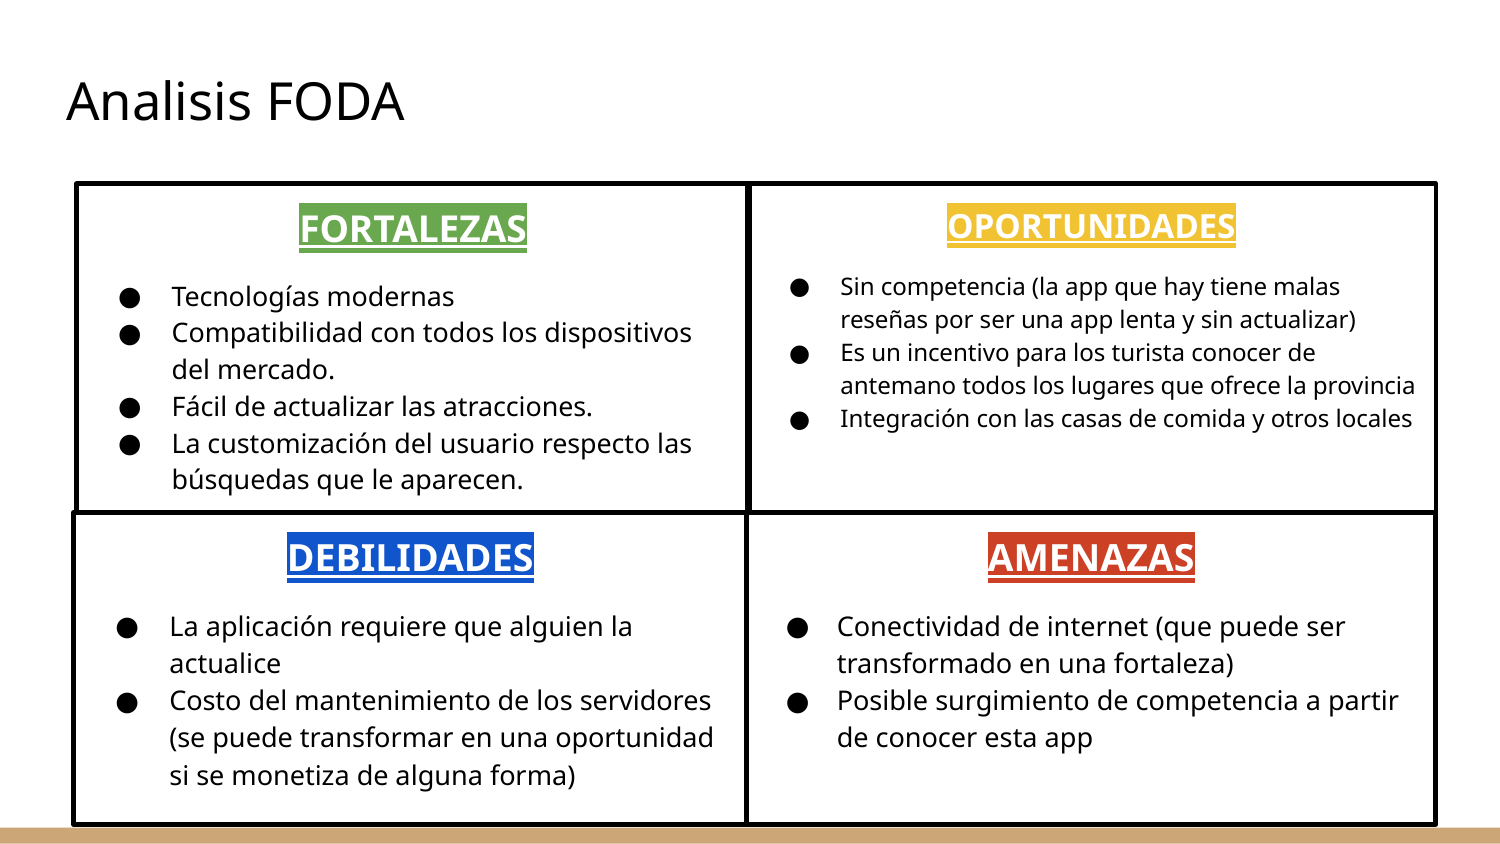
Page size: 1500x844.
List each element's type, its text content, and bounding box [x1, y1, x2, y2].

list FORTALEZAS Tecnologías modernas Compatibilidad con todos los dispositivos del mercado. Fácil de actualizar las atracciones. La customización del usuario respecto las búsquedas que le aparecen. [76, 183, 746, 512]
title Analisis FODA [51, 51, 1449, 146]
list OPORTUNIDADES Sin competencia (la app que hay tiene malas reseñas por ser una app lenta y sin actualizar) Es un incentivo para los turista conocer de antemano todos los lugares que ofrece la provincia Integración con las casas de comida y otros locales [746, 183, 1436, 512]
list AMENAZAS Conectividad de internet (que puede ser transformado en una fortaleza) Posible surgimiento de competencia a partir de conocer esta app [746, 512, 1436, 825]
list DEBILIDADES La aplicación requiere que alguien la actualice Costo del mantenimiento de los servidores (se puede transformar en una oportunidad si se monetiza de alguna forma) [73, 512, 746, 825]
